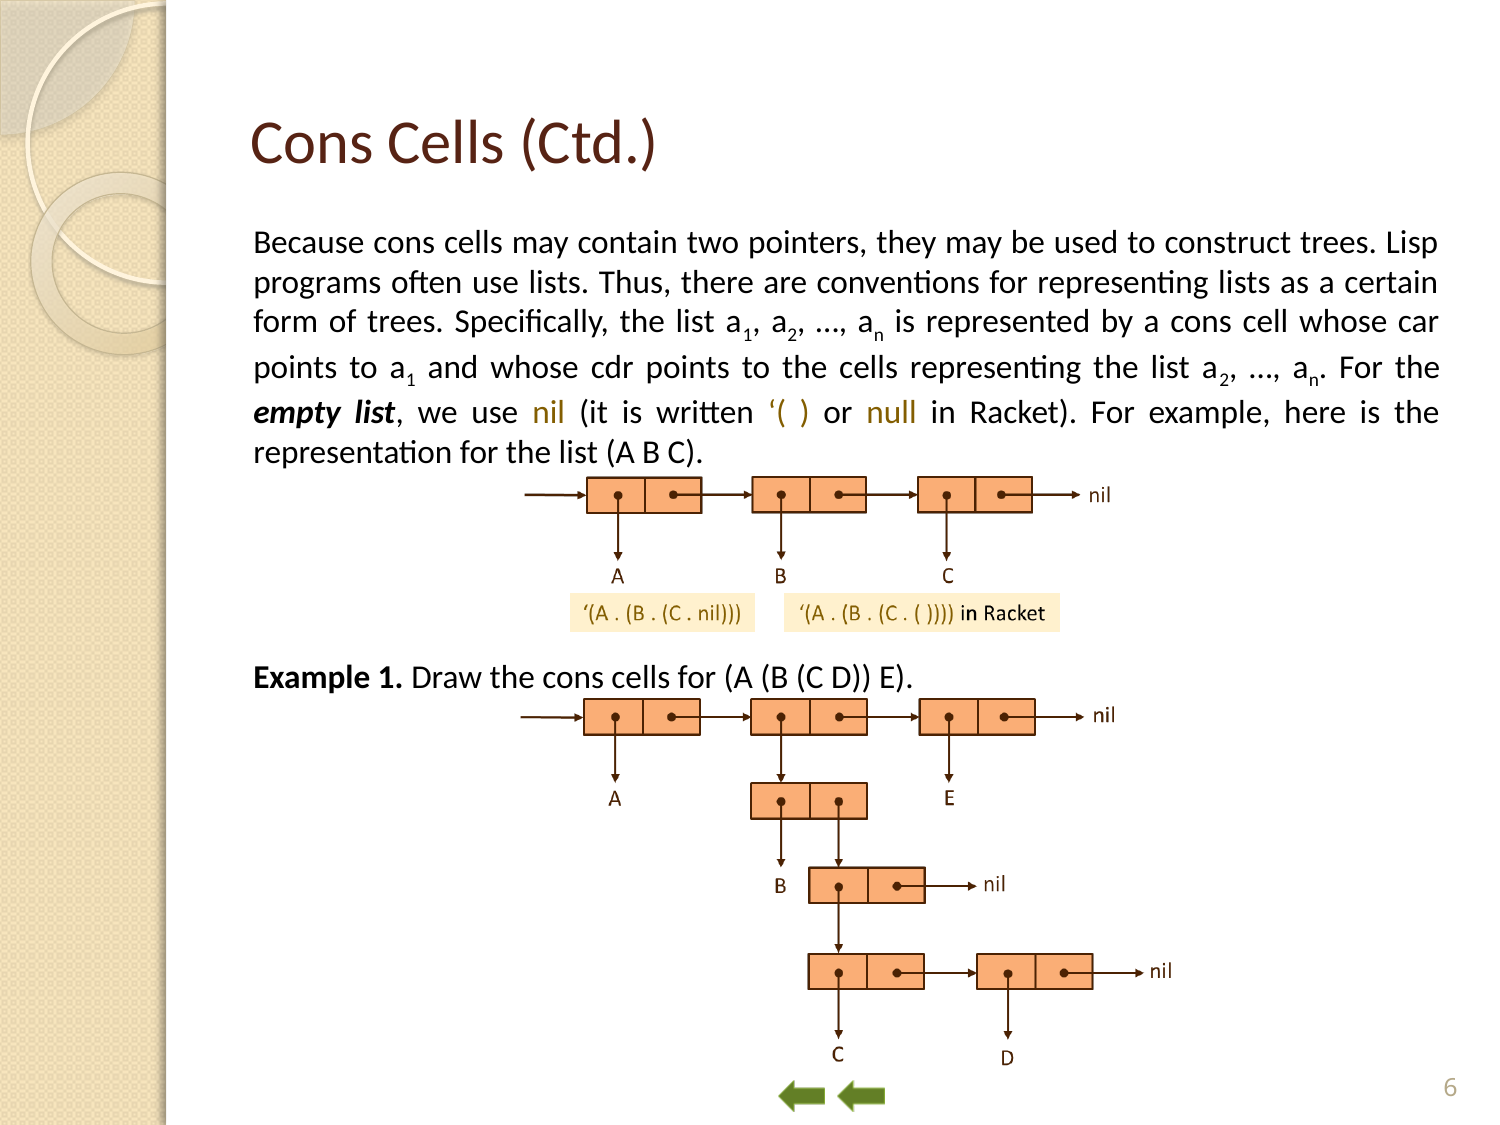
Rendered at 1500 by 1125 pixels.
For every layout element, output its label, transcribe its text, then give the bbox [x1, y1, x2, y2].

picture [523, 472, 1126, 641]
slide_number 6 [1413, 1034, 1488, 1113]
picture [519, 691, 1188, 1112]
title Cons Cells (Ctd.) [235, 45, 1466, 233]
list Because cons cells may contain two pointers, they may be used to construct trees. Lisp programs often use lists. Thus, there are conventions for representing lists as a certain form of trees. Specifically, the list a1, a2, …, an is represented by a cons cell whose car points to a1 and whose cdr points to the cells representing the list a2, …, an. For the empty list, we use nil (it is written ‘( ) or null in Racket). For example, here is the representation for the list (A B C). Example 1. Draw the cons cells for (A (B (C D)) E). [225, 212, 1455, 1063]
